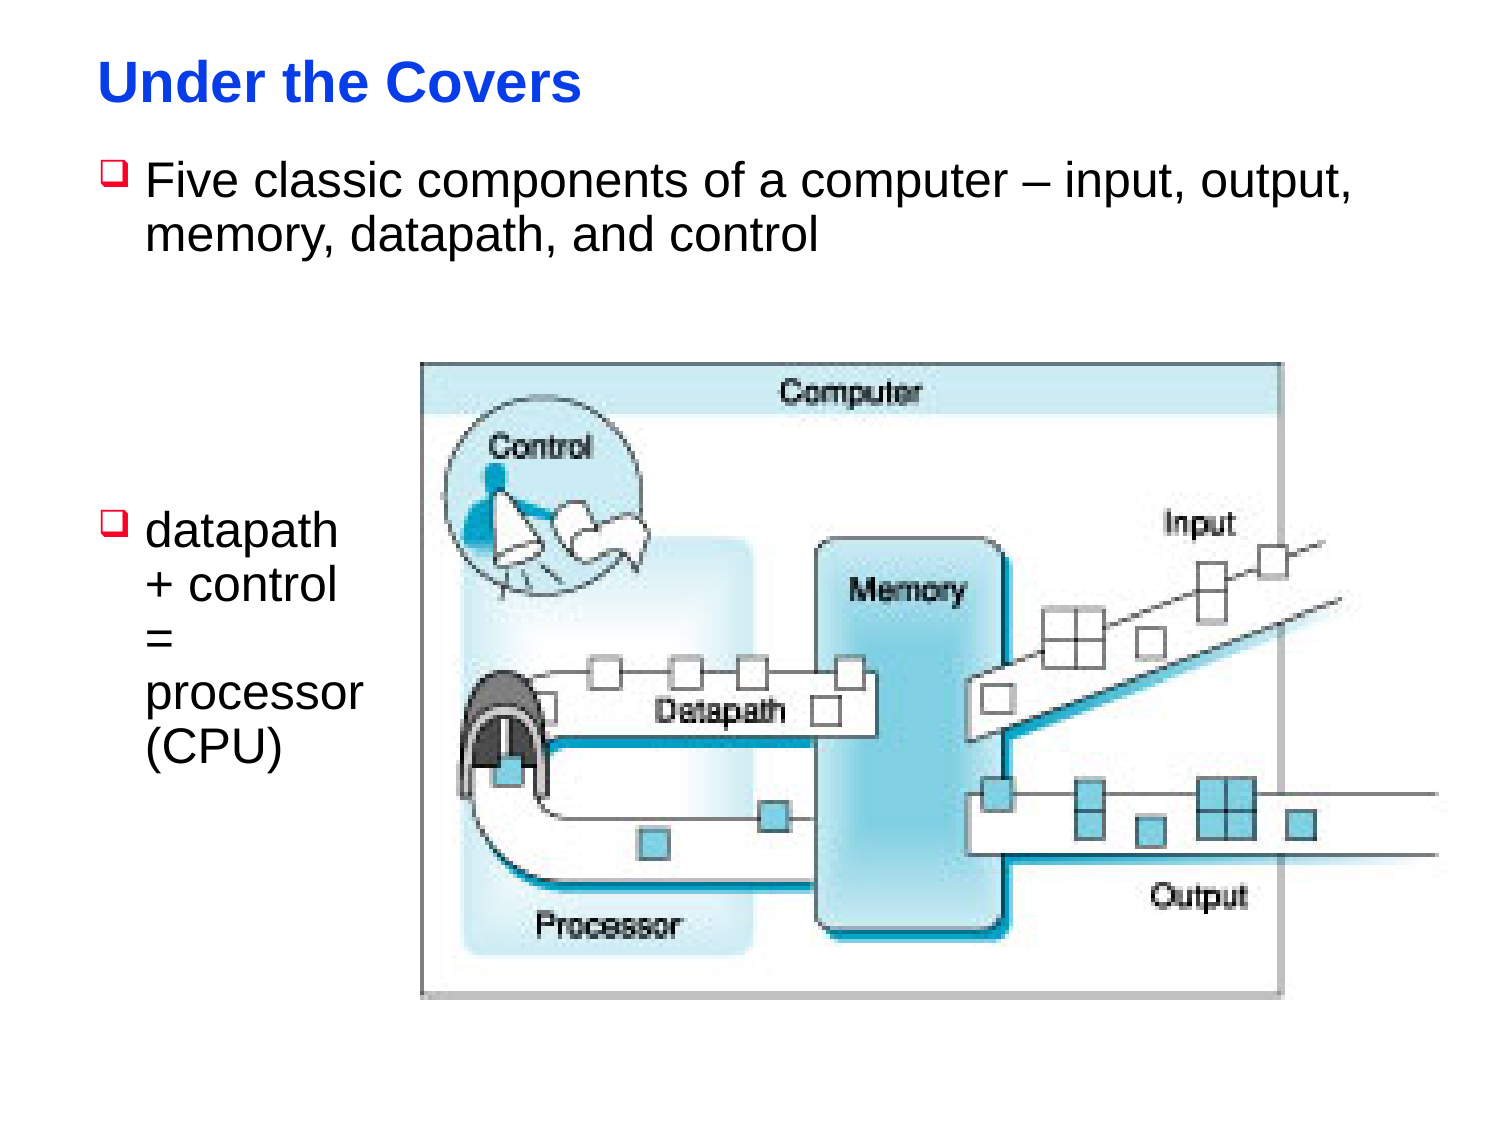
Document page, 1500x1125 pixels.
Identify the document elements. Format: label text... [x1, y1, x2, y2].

title Under the Covers [86, 49, 1426, 120]
text_box datapath + control = processor (CPU) [87, 499, 388, 779]
list Five classic components of a computer – input, output, memory, datapath, and control [86, 149, 1426, 268]
picture [419, 362, 1448, 1001]
